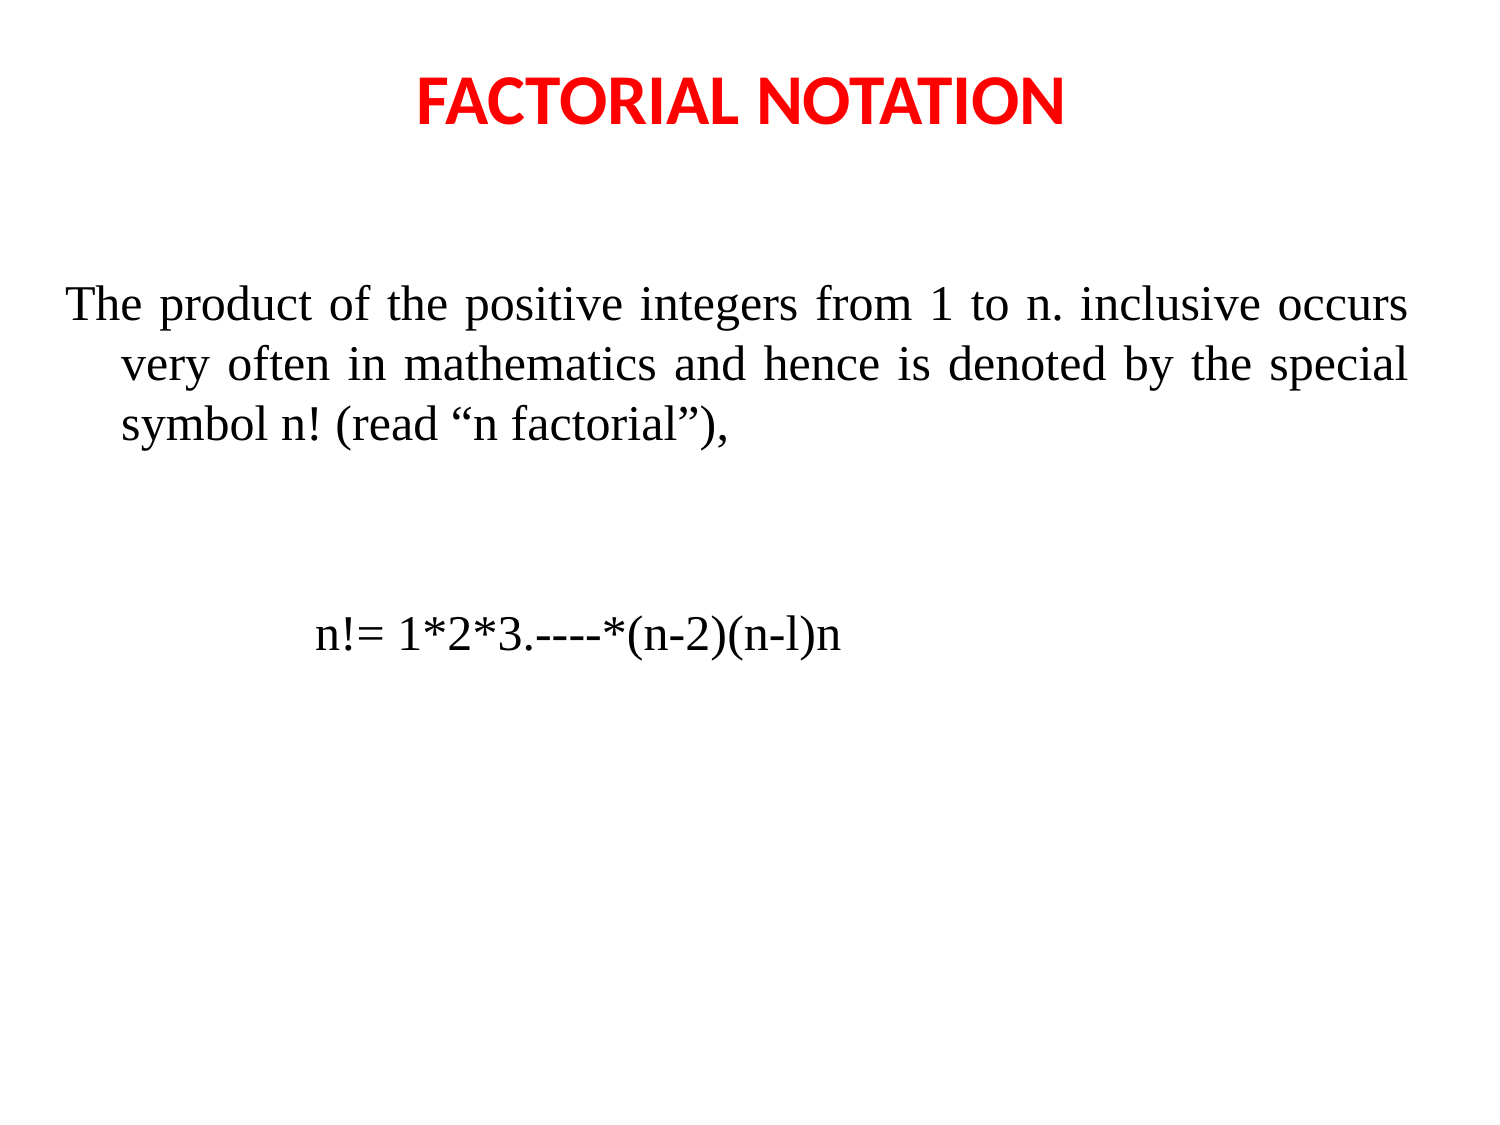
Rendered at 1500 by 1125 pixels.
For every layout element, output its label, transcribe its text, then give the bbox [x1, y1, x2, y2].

title FACTORIAL NOTATION [75, 45, 1425, 233]
list The product of the positive integers from 1 to n. inclusive occurs very often in mathematics and hence is denoted by the special symbol n! (read “n factorial”), n!= 1*2*3.----*(n-2)(n-l)n [50, 262, 1425, 1005]
